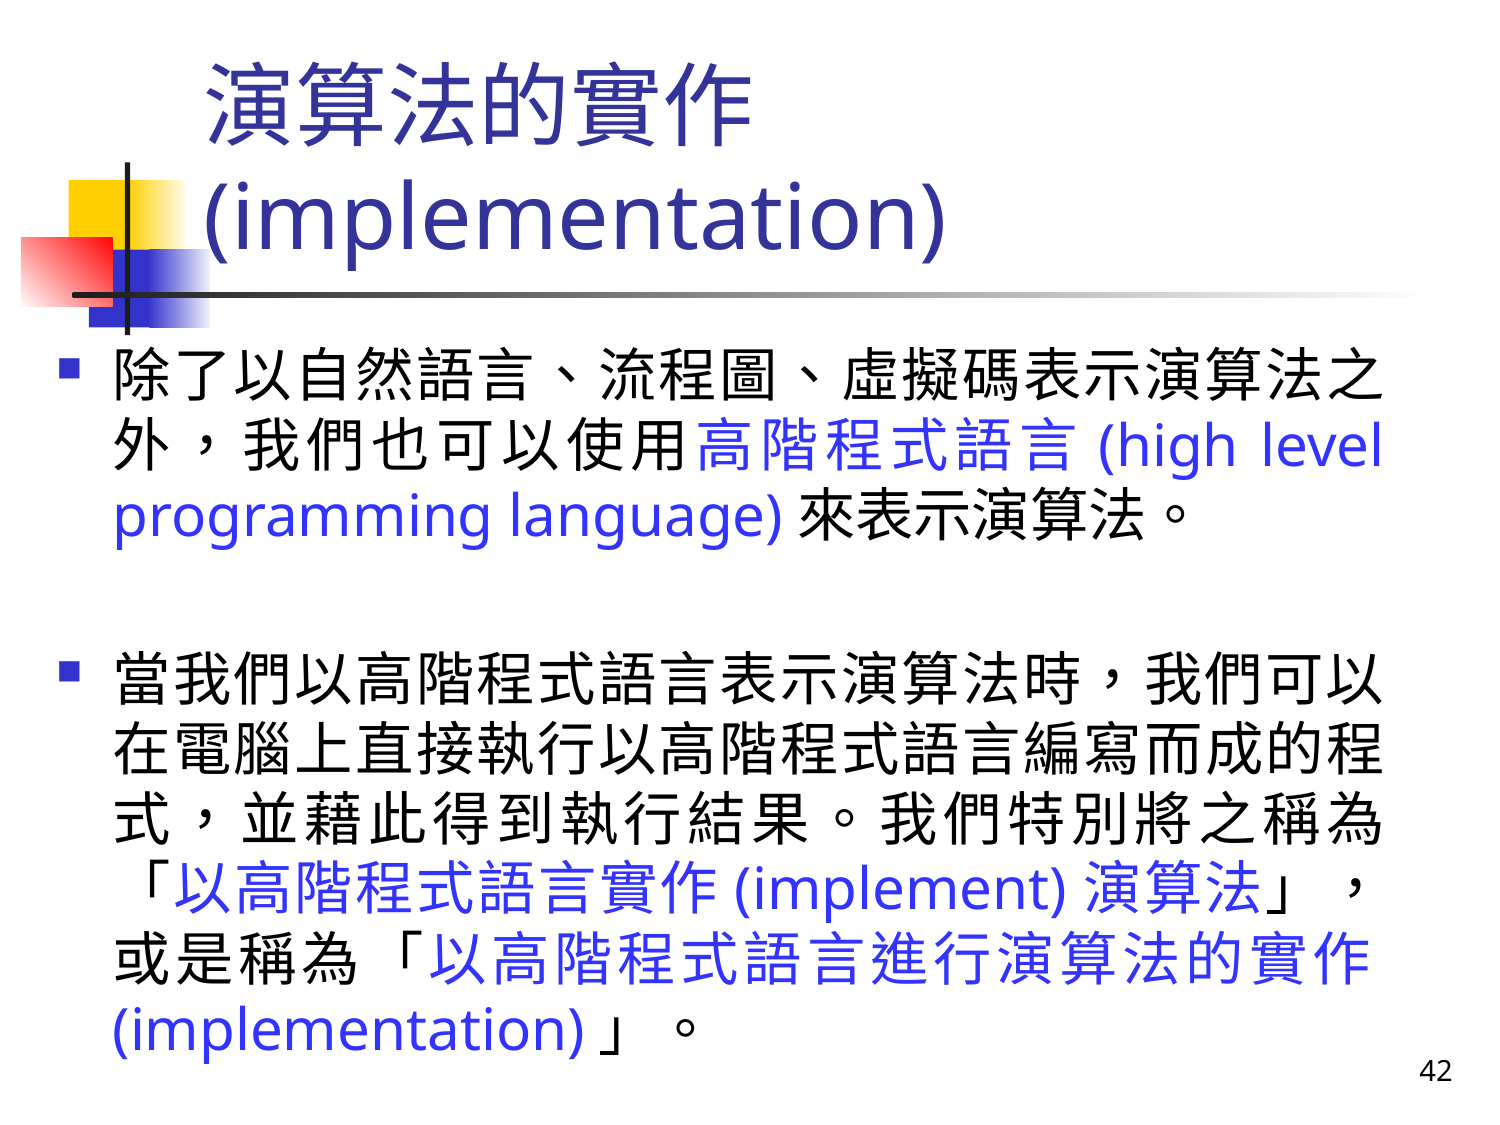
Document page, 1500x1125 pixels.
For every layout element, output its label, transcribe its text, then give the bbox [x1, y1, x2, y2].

slide_number 42 [1154, 1023, 1468, 1100]
title 演算法的實作(implementation) [188, 35, 1468, 275]
list 除了以自然語言、流程圖、虛擬碼表示演算法之外，我們也可以使用高階程式語言(high level programming language)來表示演算法。 當我們以高階程式語言表示演算法時，我們可以在電腦上直接執行以高階程式語言編寫而成的程式，並藉此得到執行結果。我們特別將之稱為「以高階程式語言實作(implement)演算法」，或是稱為「以高階程式語言進行演算法的實作(implementation)」。 [41, 331, 1400, 1094]
